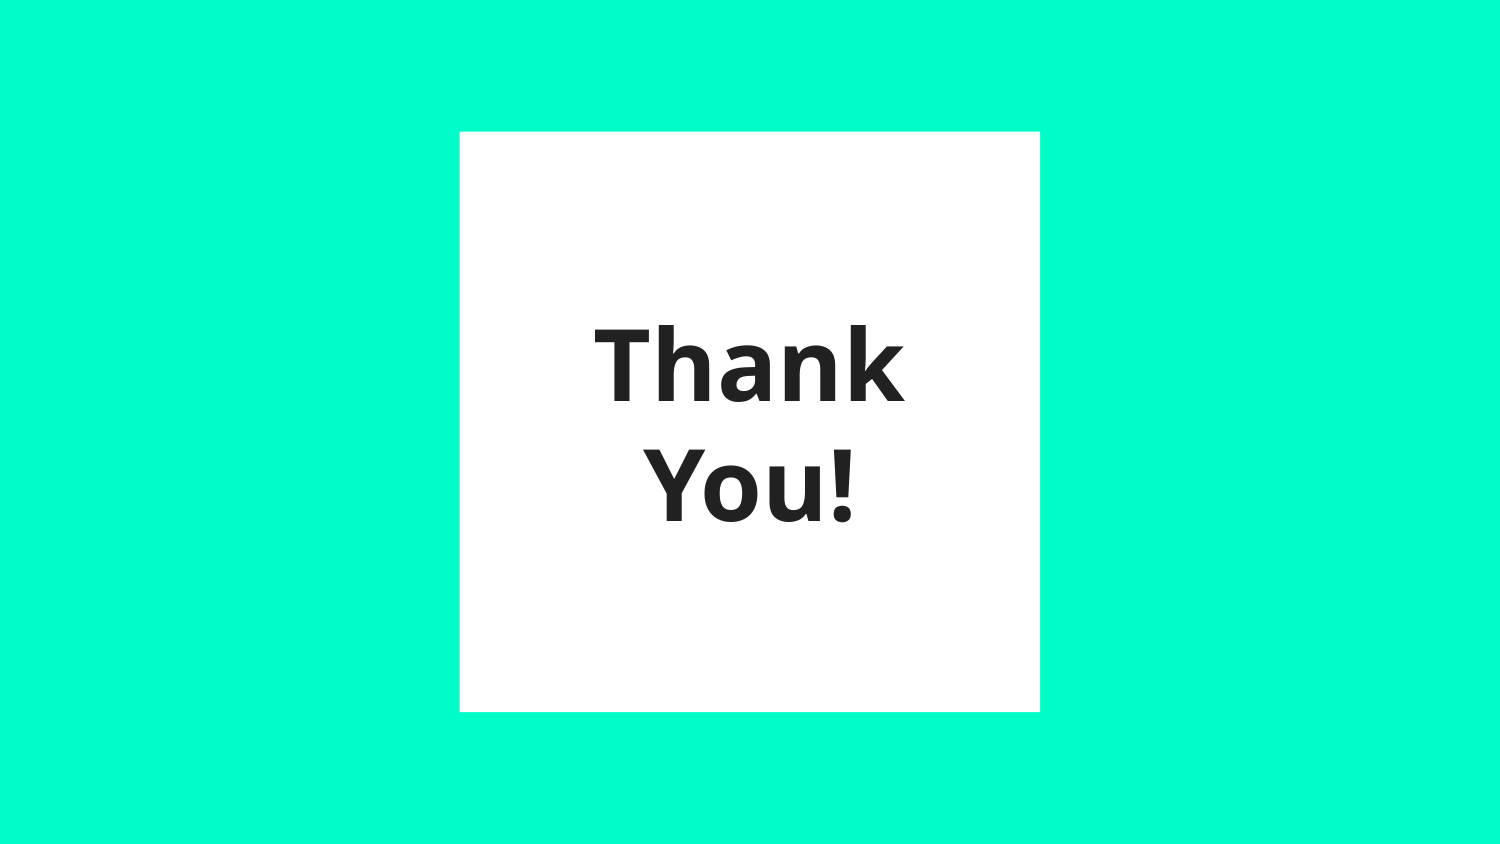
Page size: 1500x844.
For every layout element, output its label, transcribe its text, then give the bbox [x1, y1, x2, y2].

title Thank You! [459, 131, 1041, 713]
